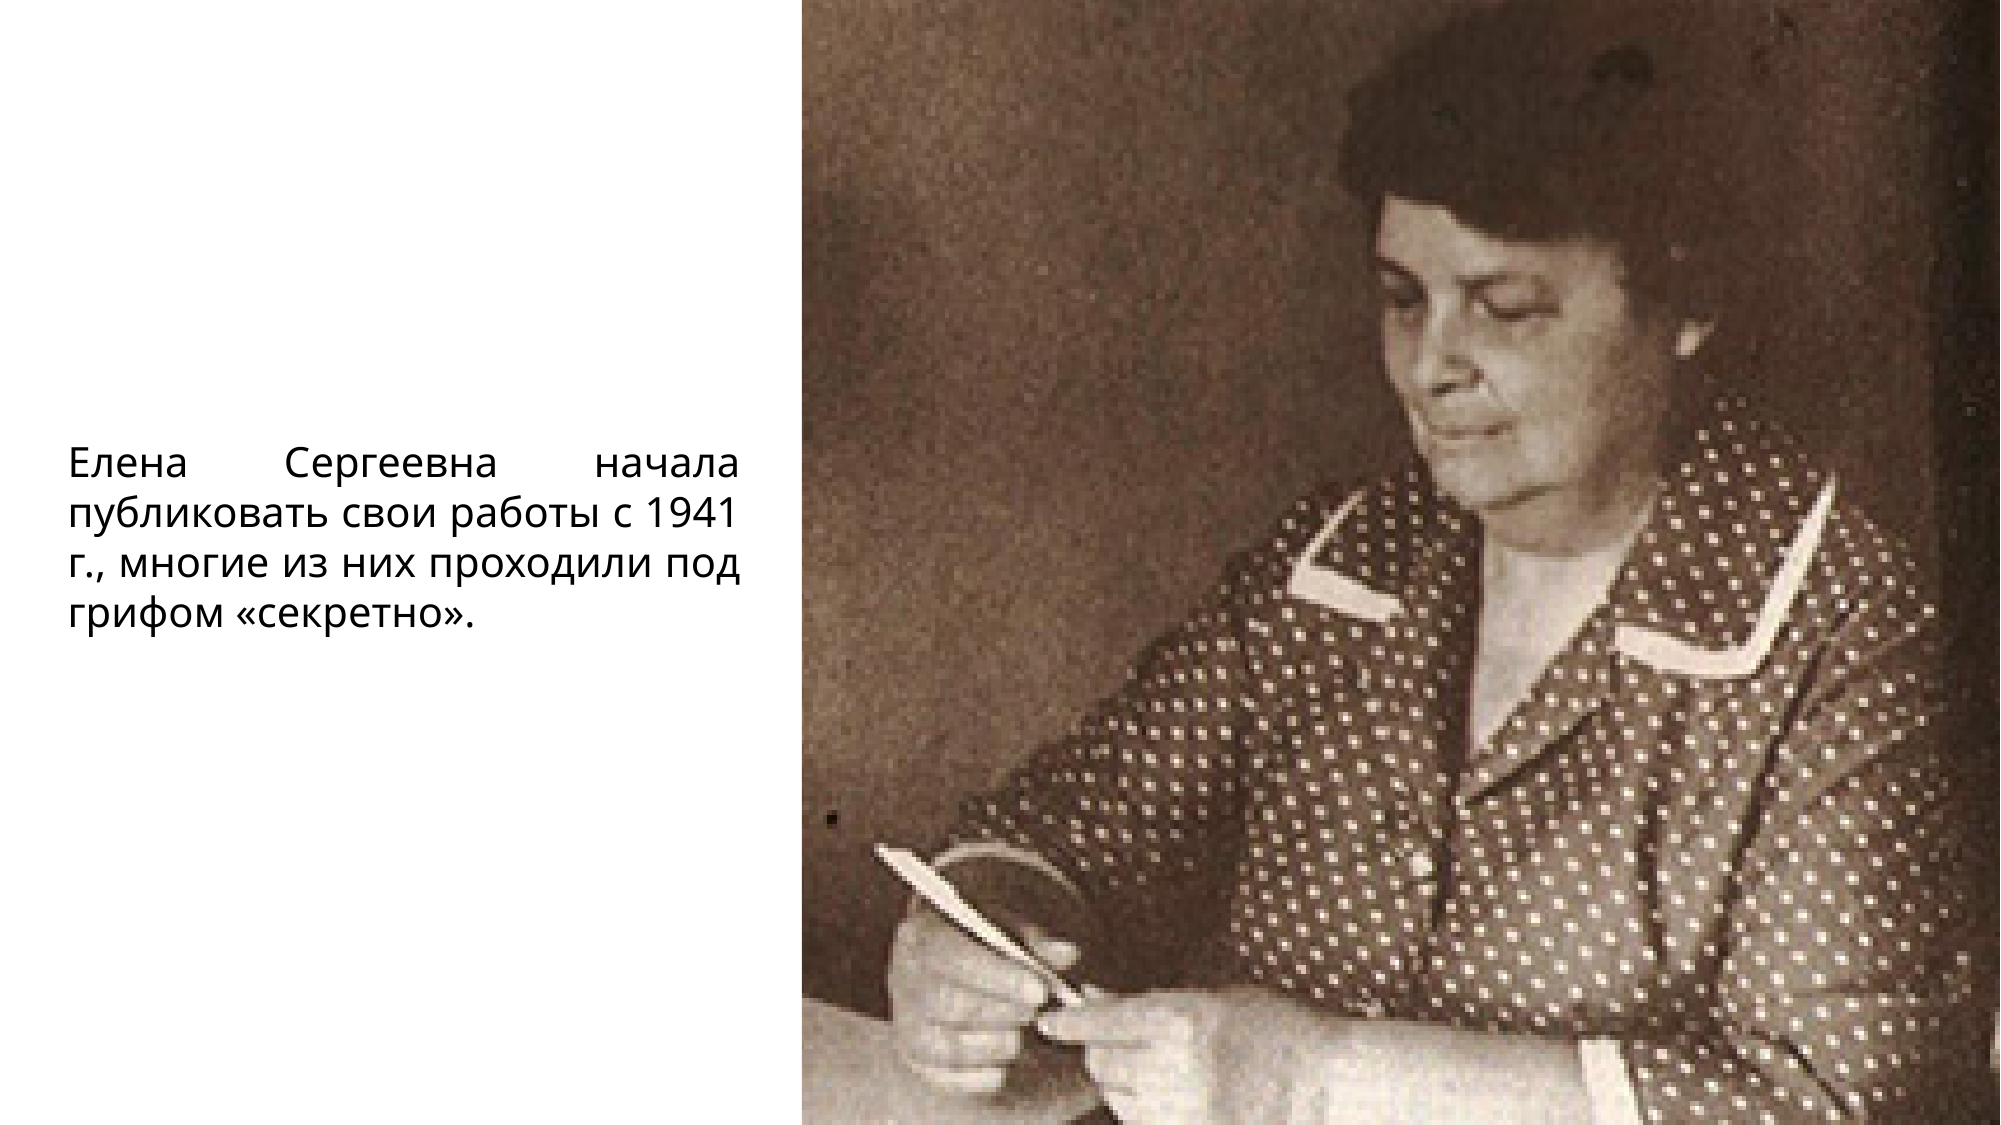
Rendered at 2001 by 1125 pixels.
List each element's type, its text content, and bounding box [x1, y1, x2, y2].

text_box Елена Сергеевна начала публиковать свои работы с 1941 г., многие из них проходили под грифом «секретно». [52, 428, 756, 644]
picture [801, 0, 2000, 1125]
